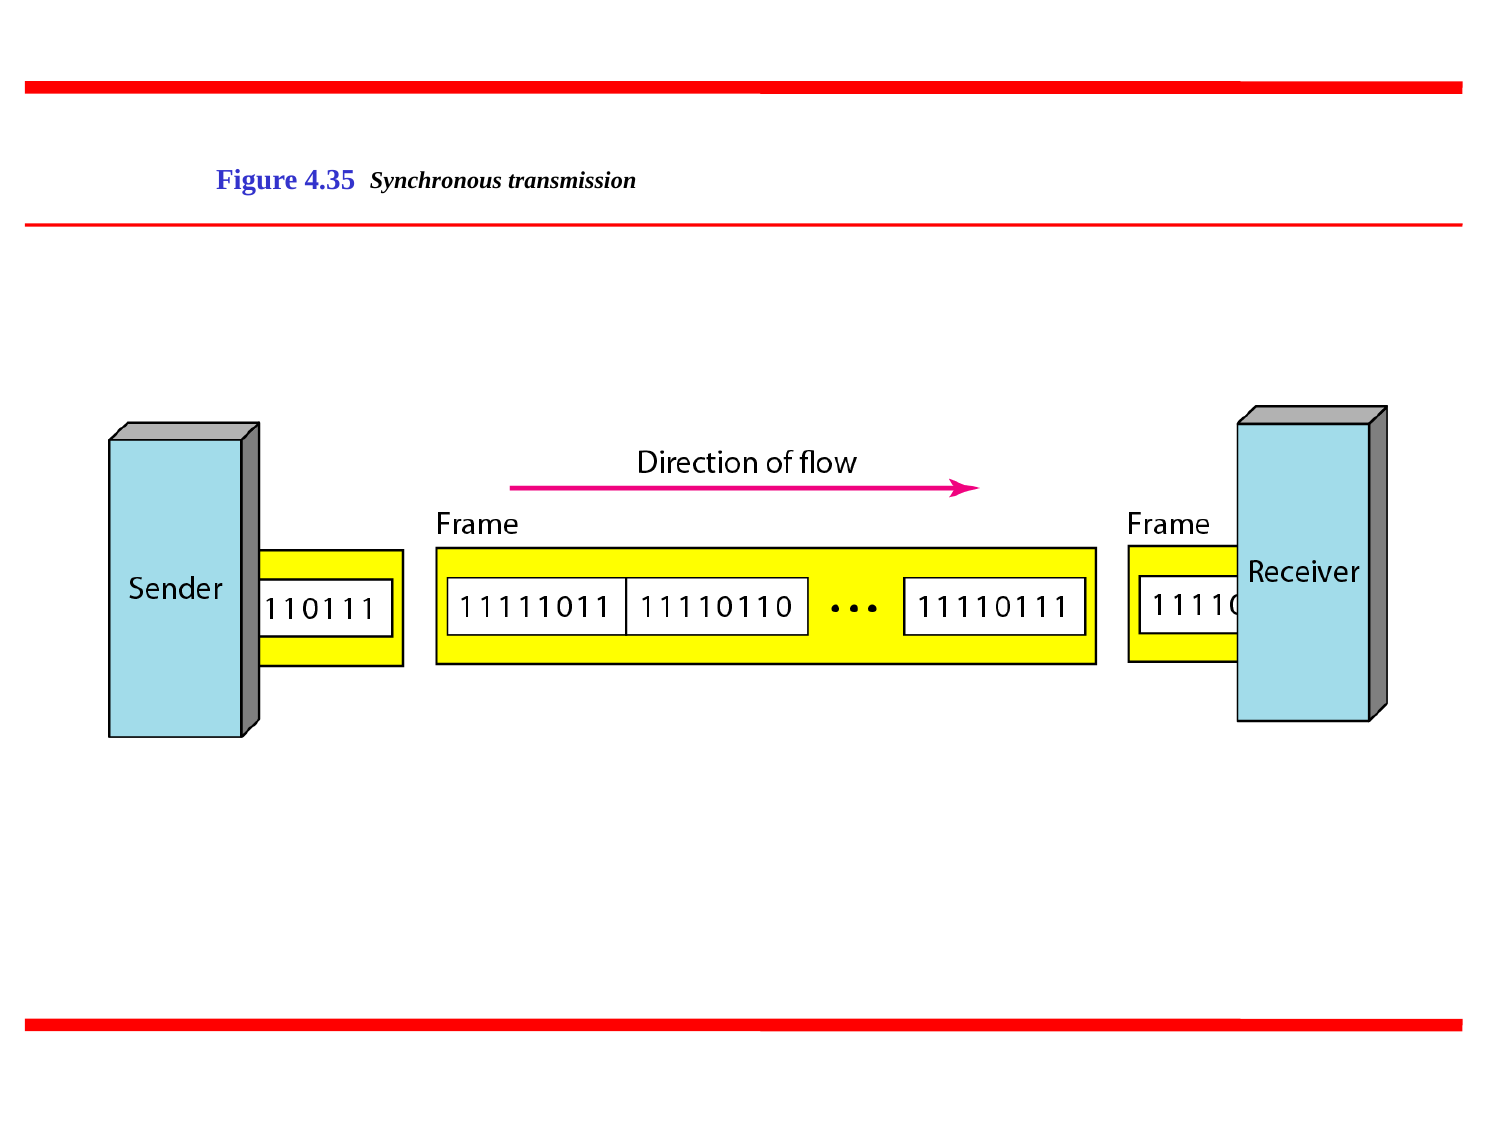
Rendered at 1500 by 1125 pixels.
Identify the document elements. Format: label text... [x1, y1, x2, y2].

picture [108, 405, 1388, 738]
text_box Figure 4.35 Synchronous transmission [201, 125, 652, 203]
